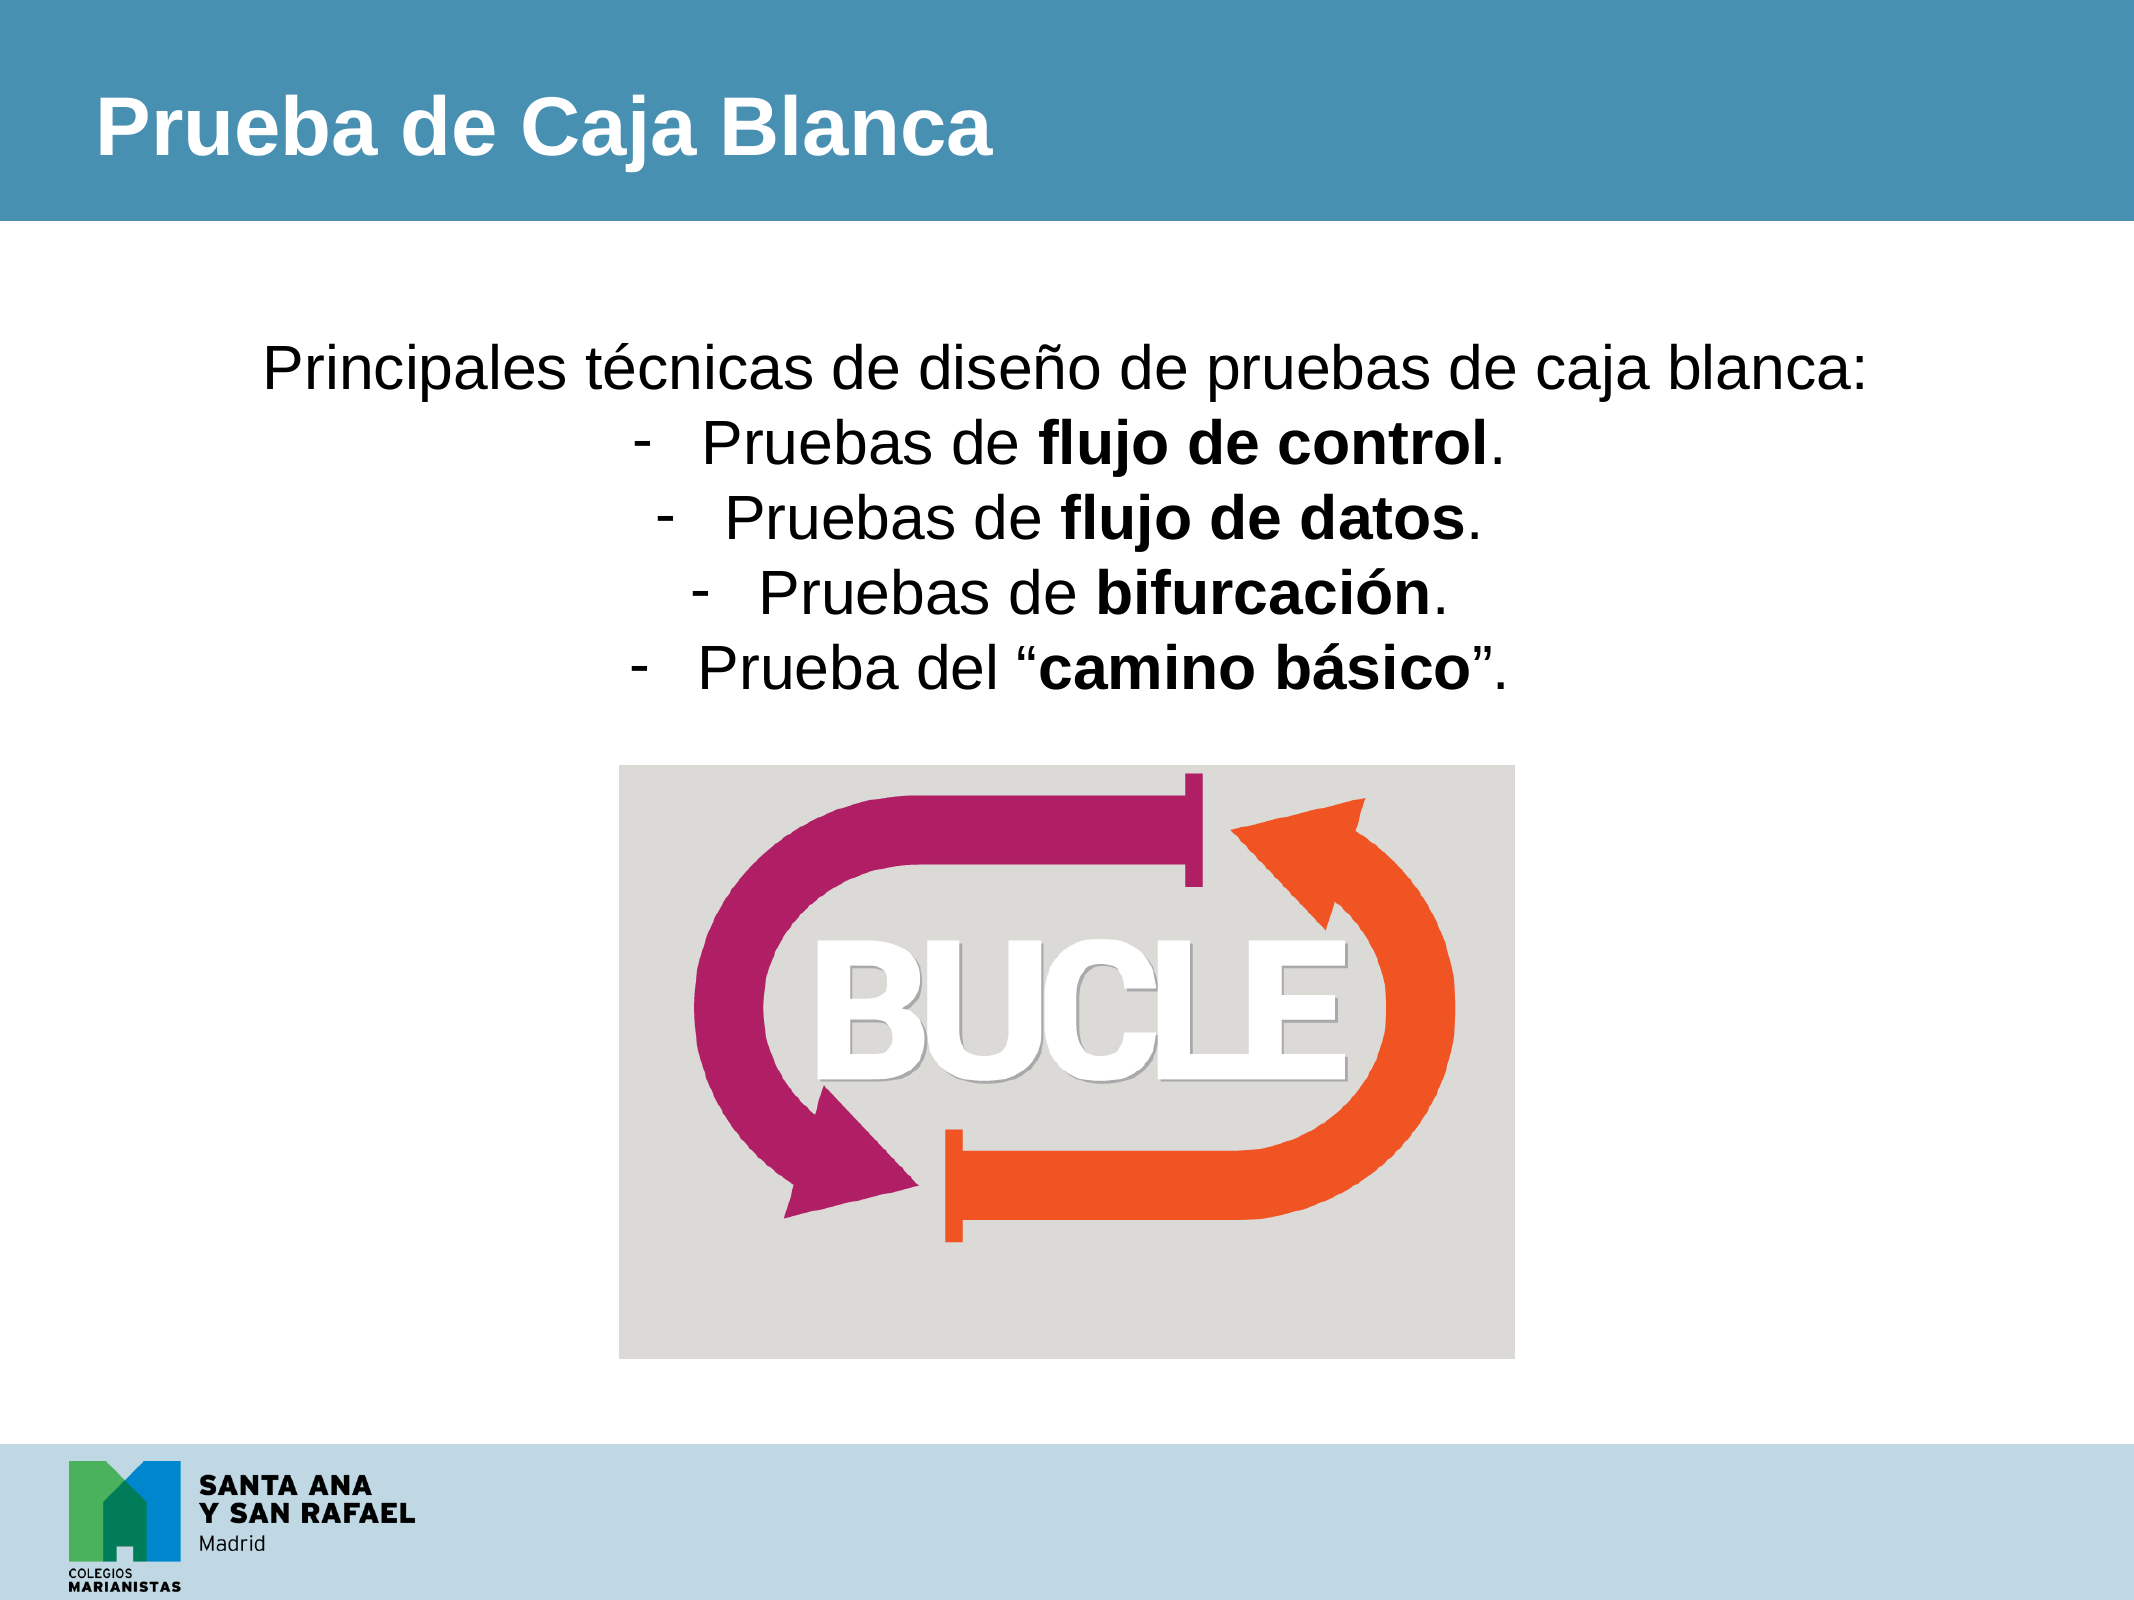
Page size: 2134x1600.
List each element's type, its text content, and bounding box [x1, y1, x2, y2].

title Prueba de Caja Blanca [95, 46, 1429, 173]
text_box [0, 1444, 2134, 1600]
picture [618, 765, 1515, 1359]
text_box Principales técnicas de diseño de pruebas de caja blanca: Pruebas de flujo de control. Pruebas de flujo de datos. Pruebas de bifurcación. Prueba del “camino básico”. [69, 221, 2065, 982]
text_box [0, 0, 2134, 221]
picture [68, 1460, 416, 1592]
